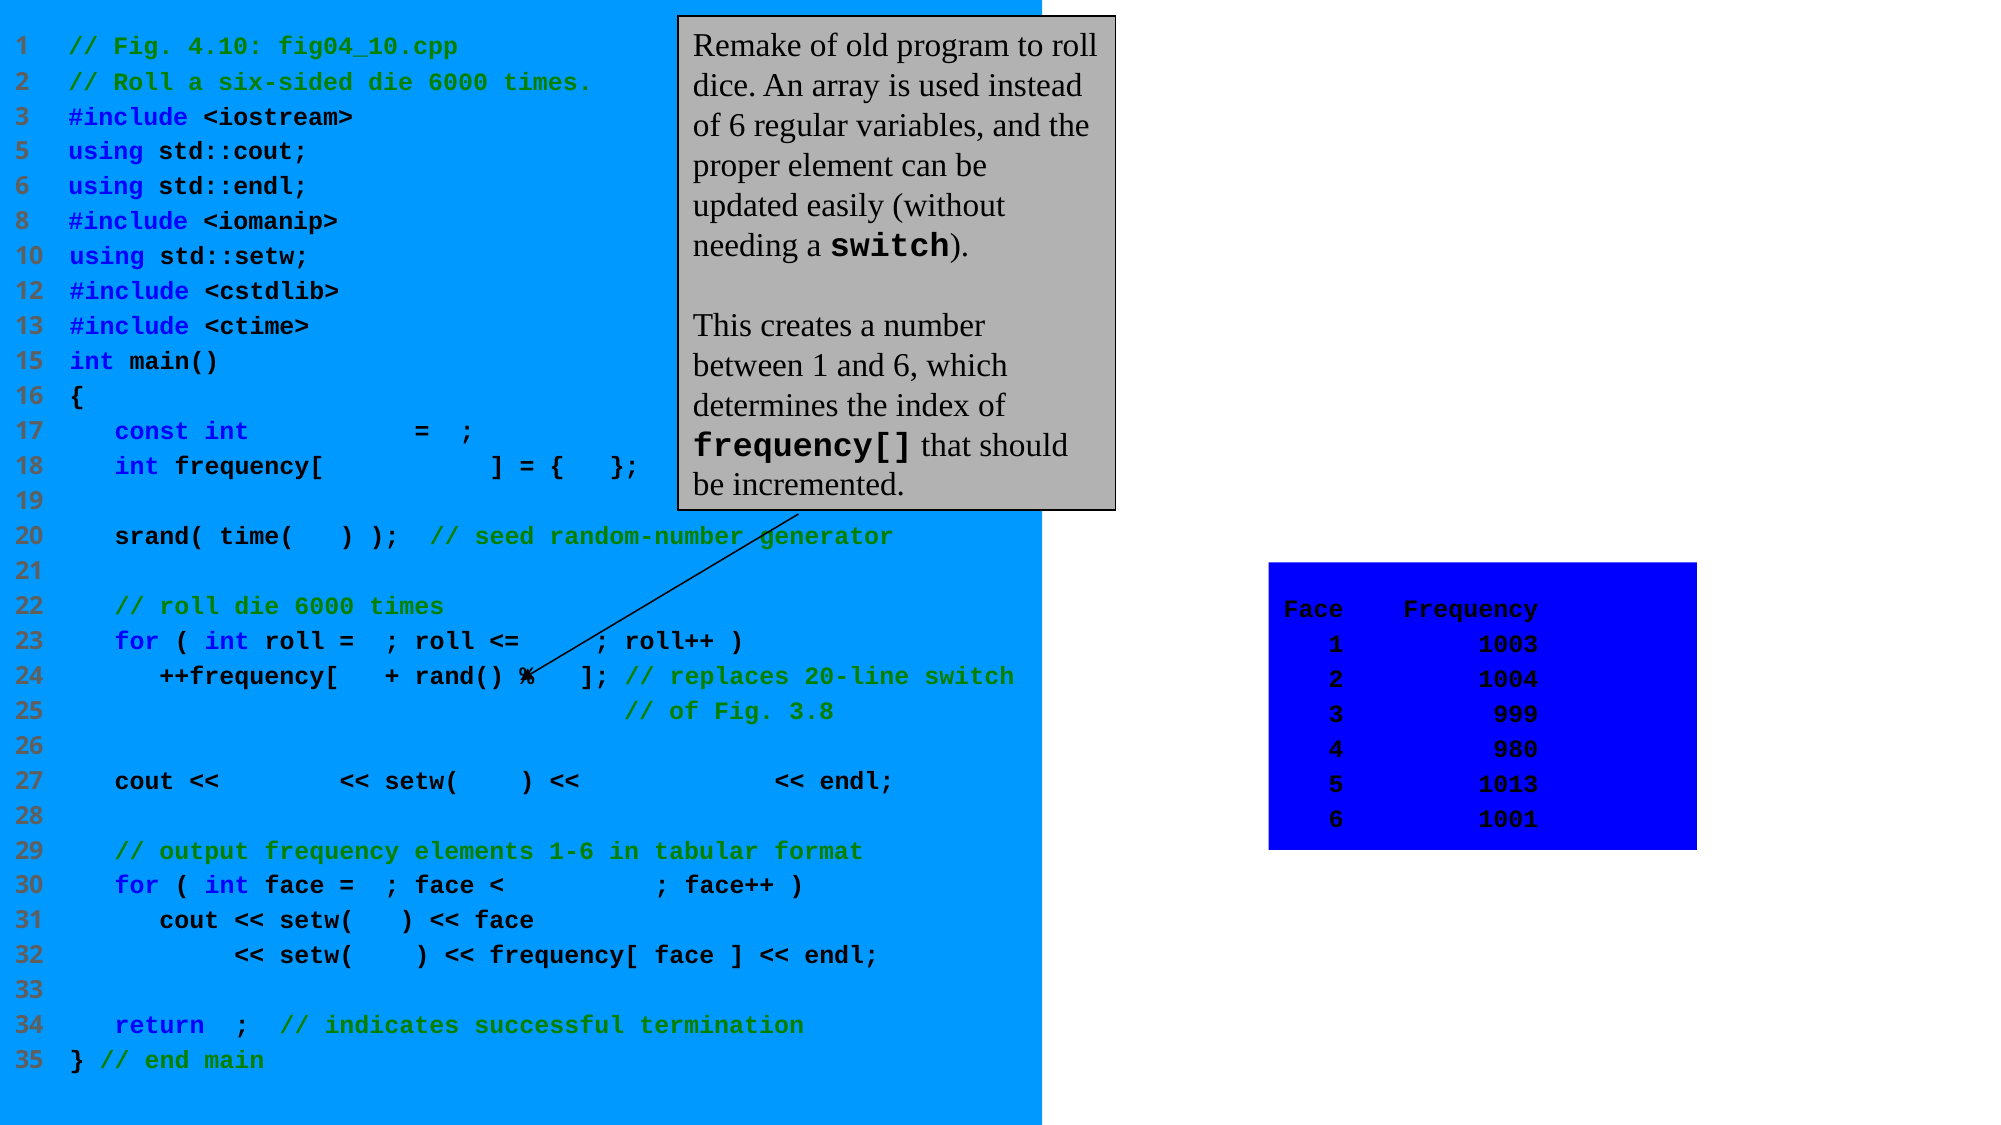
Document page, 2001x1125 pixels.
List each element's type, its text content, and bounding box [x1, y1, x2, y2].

subtitle 1 // Fig. 4.10: fig04_10.cpp 2 // Roll a six-sided die 6000 times. 3 #include <iostream> 5 using std::cout; 6 using std::endl; 8 #include <iomanip> 10 using std::setw; 12 #include <cstdlib> 13 #include <ctime> 15 int main() 16 { 17 const int arraySize = 7; 18 int frequency[ arraySize ] = { 0 }; 19 20 srand( time( 0 ) ); // seed random-number generator 21 22 // roll die 6000 times 23 for ( int roll = 1; roll <= 6000; roll++ ) 24 ++frequency[ 1 + rand() % 6 ]; // replaces 20-line switch 25 // of Fig. 3.8 26 27 cout << "Face" << setw( 13 ) << "Frequency" << endl; 28 29 // output frequency elements 1-6 in tabular format 30 for ( int face = 1; face < arraySize; face++ ) 31 cout << setw( 4 ) << face 32 << setw( 13 ) << frequency[ face ] << endl; 33 34 return 0; // indicates successful termination 35 } // end main [0, 0, 1043, 1125]
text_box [520, 16, 1116, 681]
text_box Face Frequency 1 1003 2 1004 3 999 4 980 5 1013 6 1001 [1268, 562, 1697, 850]
